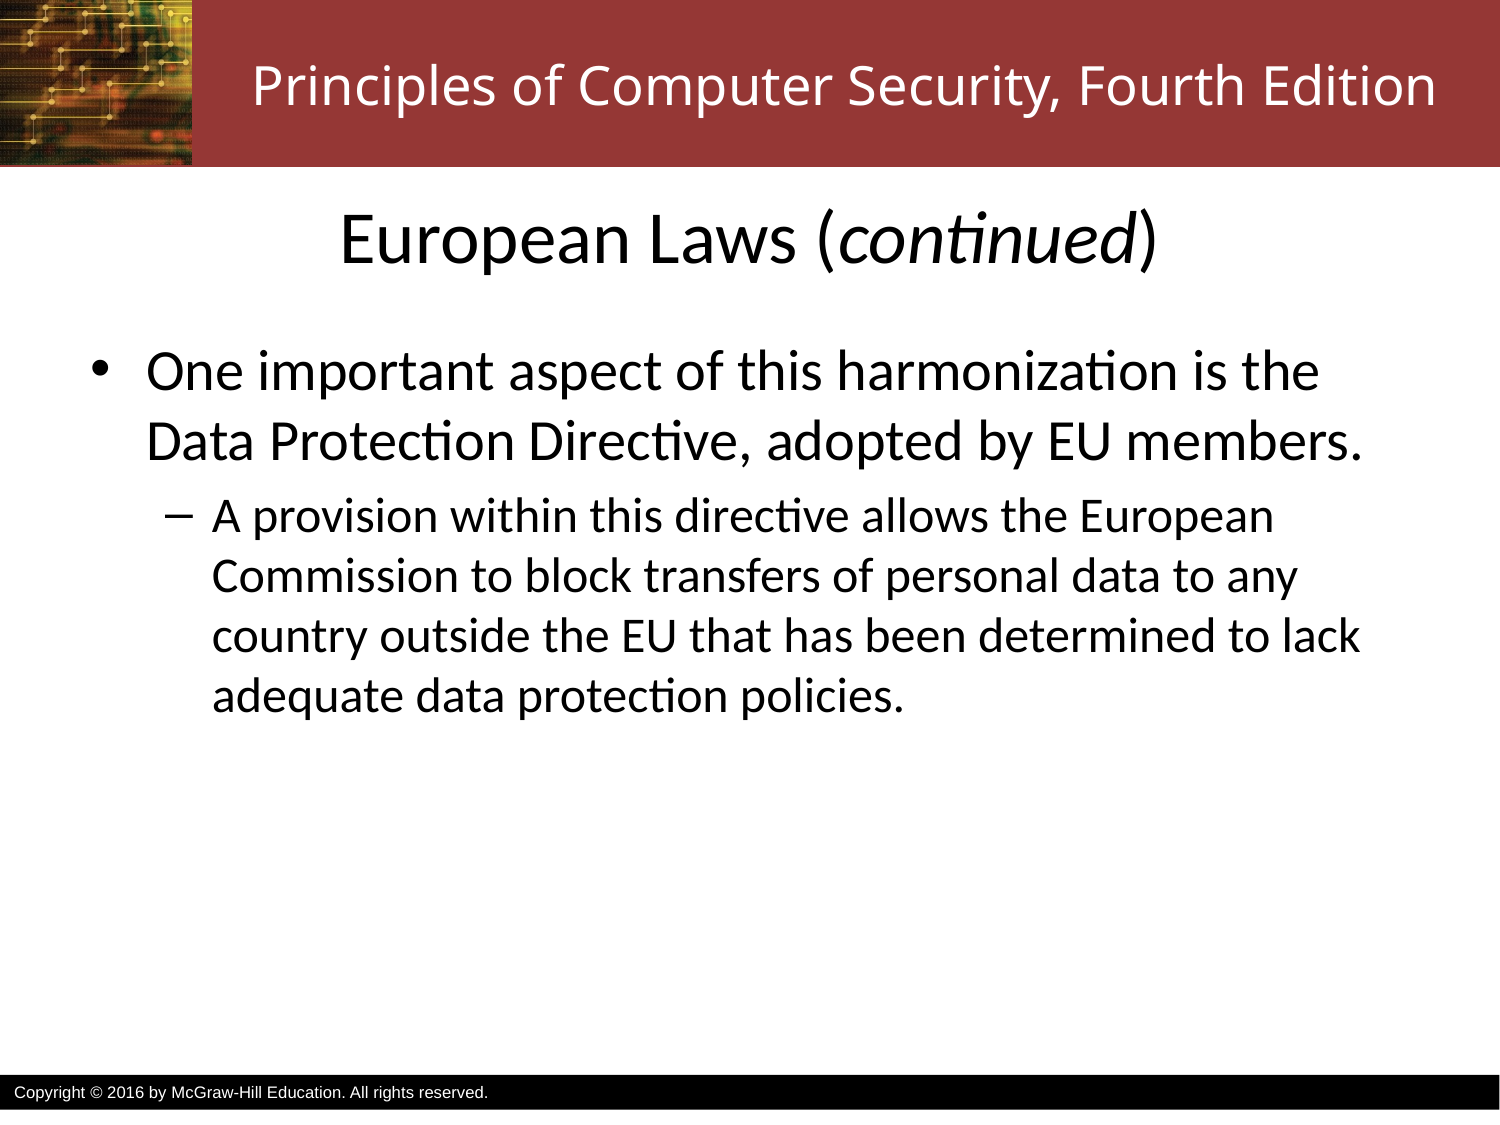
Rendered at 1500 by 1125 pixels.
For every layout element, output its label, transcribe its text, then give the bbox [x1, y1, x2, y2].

list One important aspect of this harmonization is the Data Protection Directive, adopted by EU members. A provision within this directive allows the European Commission to block transfers of personal data to any country outside the EU that has been determined to lack adequate data protection policies. [75, 324, 1425, 1005]
picture [0, 0, 192, 165]
title European Laws (continued) [75, 181, 1425, 324]
